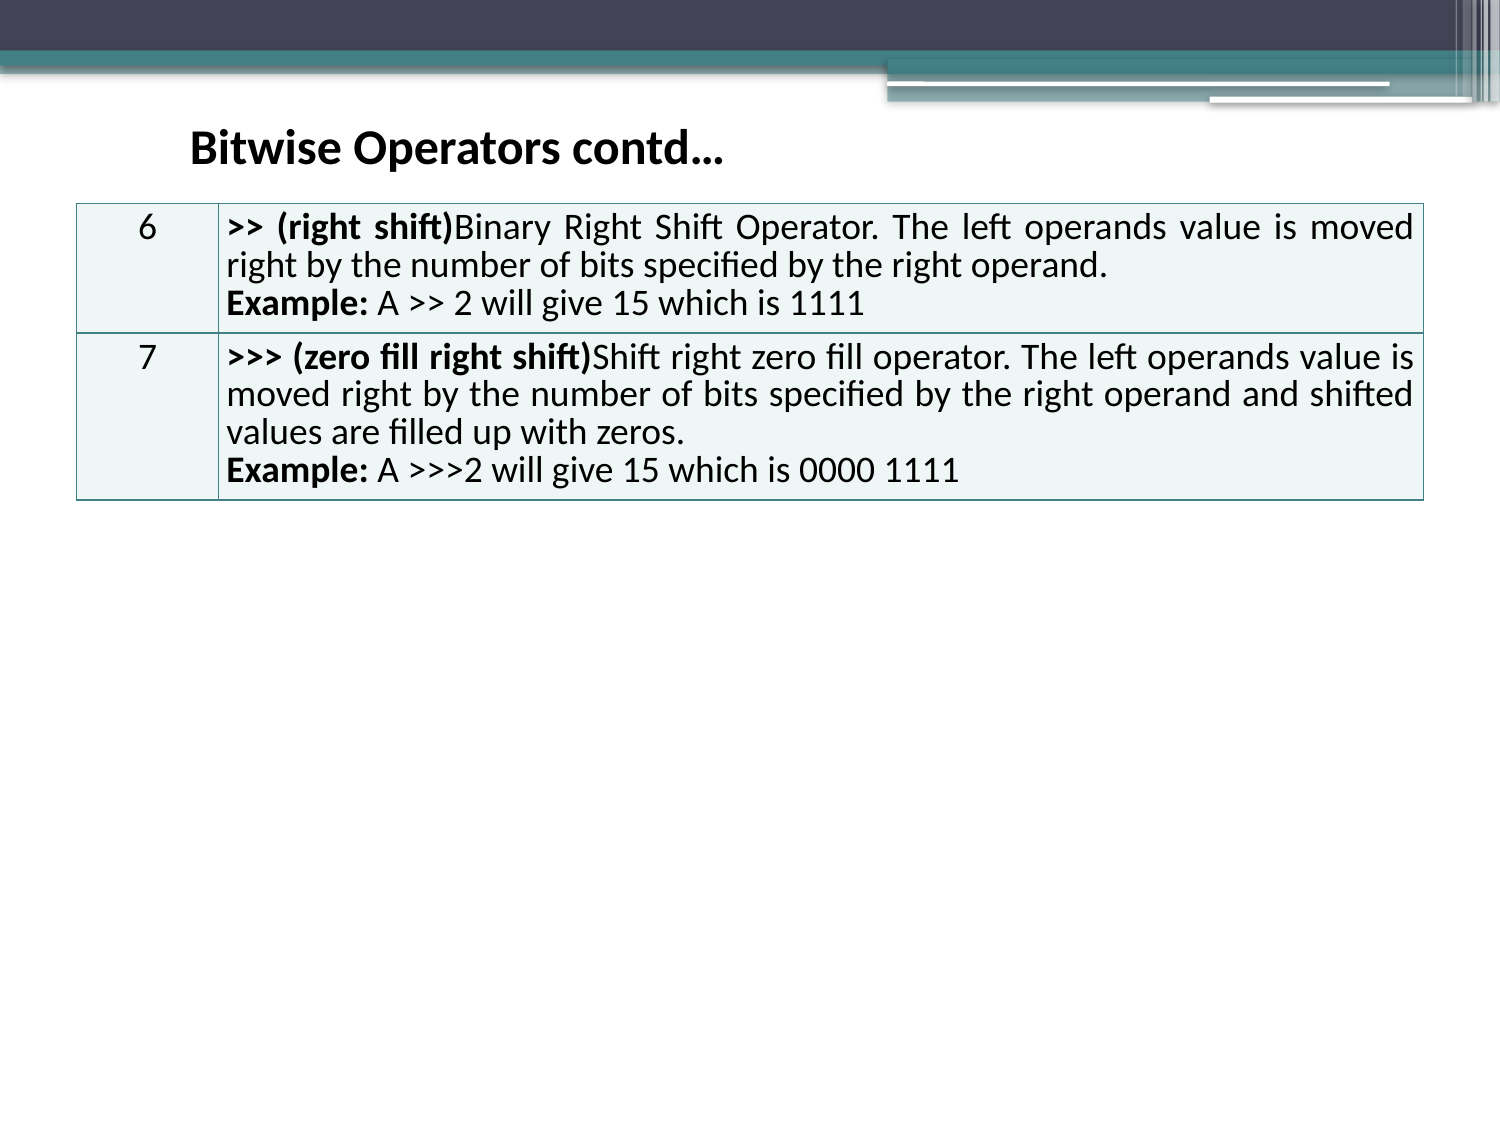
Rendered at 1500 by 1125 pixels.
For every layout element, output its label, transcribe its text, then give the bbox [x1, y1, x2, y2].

text_box Bitwise Operators contd… [64, 101, 833, 188]
table_header 6 [77, 204, 218, 332]
table_header >> (right shift)Binary Right Shift Operator. The left operands value is moved right by the number of bits specified by the right operand. Example: A >> 2 will give 15 which is 1111 [219, 204, 1423, 332]
table_cell >>> (zero fill right shift)Shift right zero fill operator. The left operands value is moved right by the number of bits specified by the right operand and shifted values are filled up with zeros. Example: A >>>2 will give 15 which is 0000 1111 [219, 334, 1423, 499]
table_cell 7 [77, 334, 218, 499]
